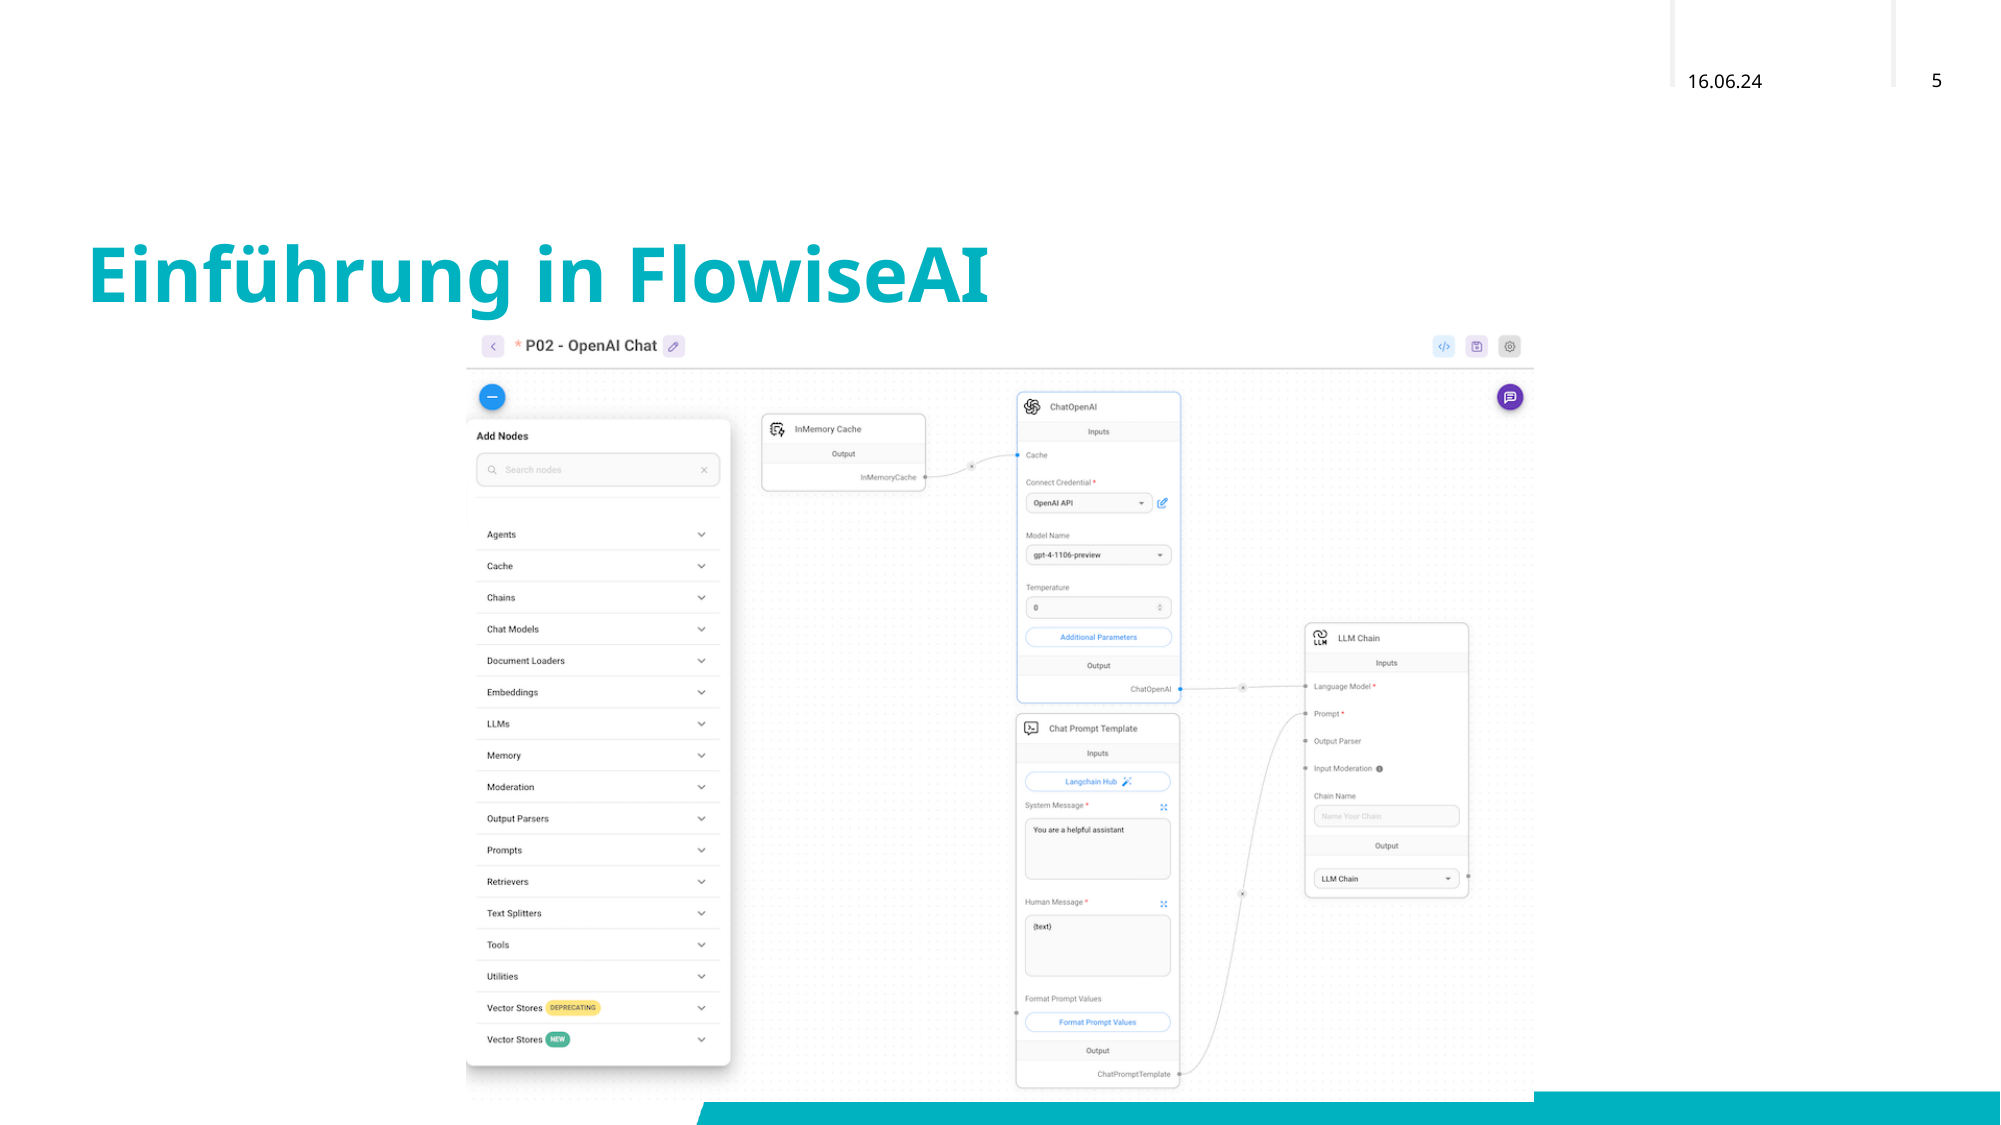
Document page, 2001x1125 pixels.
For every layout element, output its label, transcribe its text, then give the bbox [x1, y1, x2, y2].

title Einführung in FlowiseAI [71, 229, 1178, 327]
picture [0, 0, 2000, 1125]
